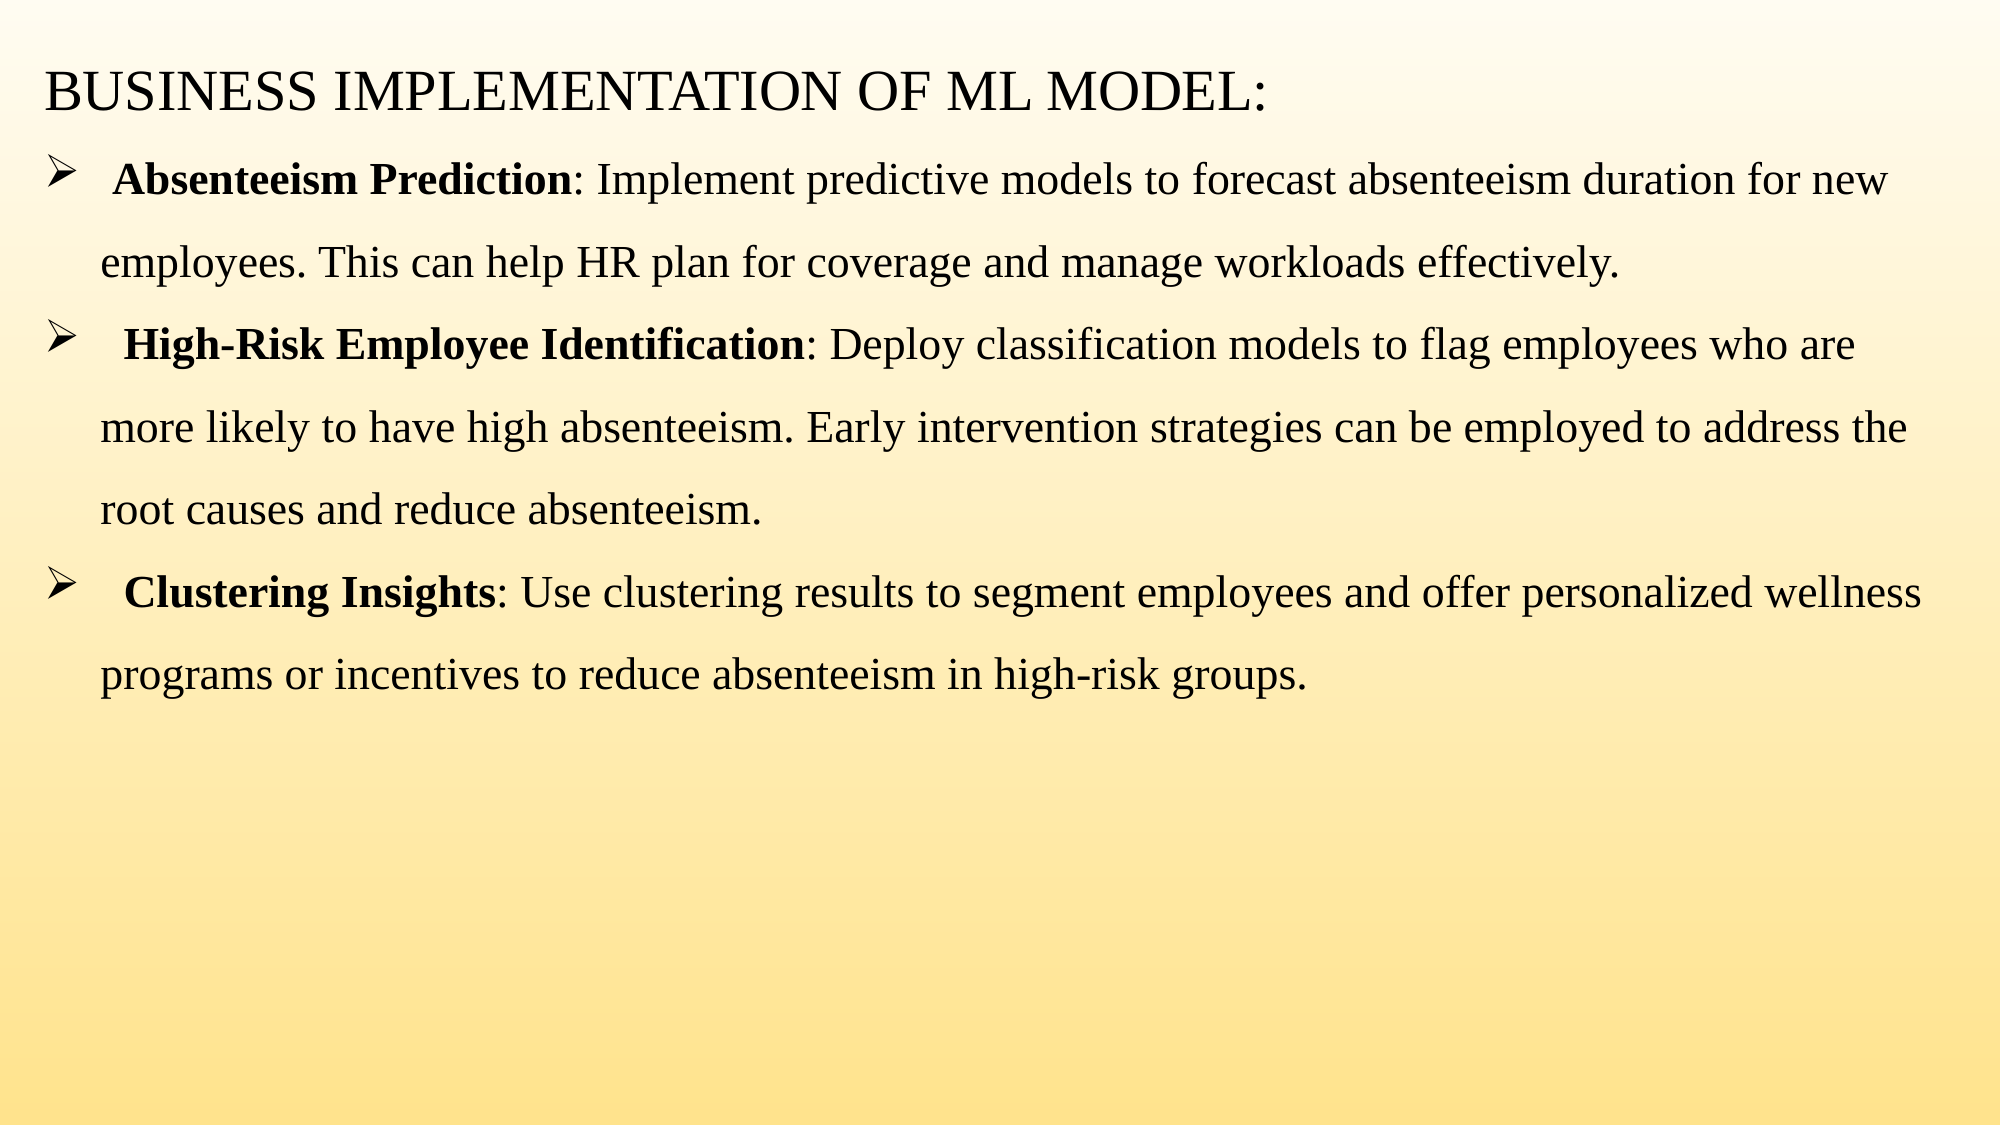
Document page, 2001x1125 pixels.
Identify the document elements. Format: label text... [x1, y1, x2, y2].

text_box BUSINESS IMPLEMENTATION OF ML MODEL: Absenteeism Prediction: Implement predictive models to forecast absenteeism duration for new employees. This can help HR plan for coverage and manage workloads effectively. High-Risk Employee Identification: Deploy classification models to flag employees who are more likely to have high absenteeism. Early intervention strategies can be employed to address the root causes and reduce absenteeism. Clustering Insights: Use clustering results to segment employees and offer personalized wellness programs or incentives to reduce absenteeism in high-risk groups. [29, 44, 1968, 793]
